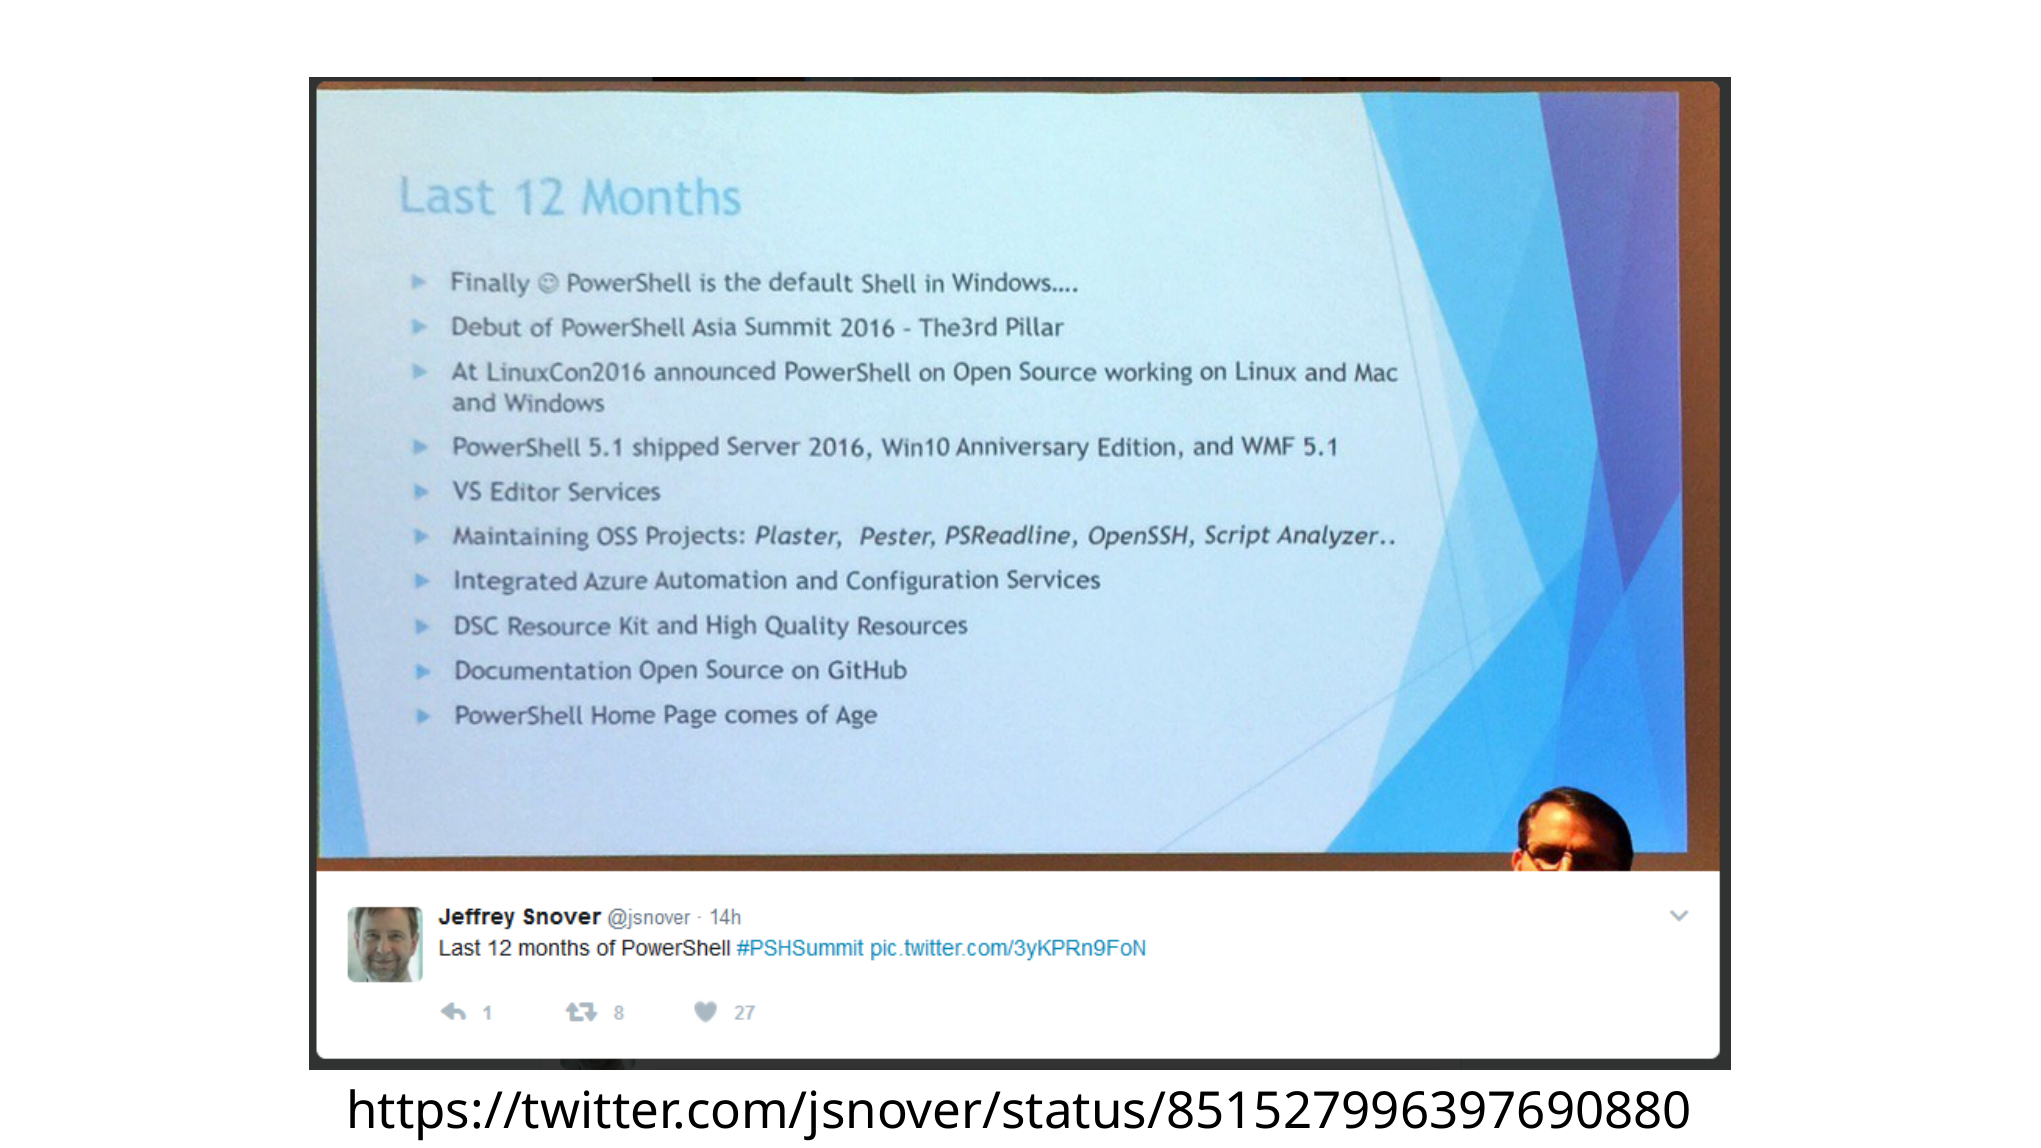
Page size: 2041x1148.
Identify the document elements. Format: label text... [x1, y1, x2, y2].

picture [308, 77, 1732, 1070]
text_box https://twitter.com/jsnover/status/851527996397690880 [0, 1069, 2041, 1146]
